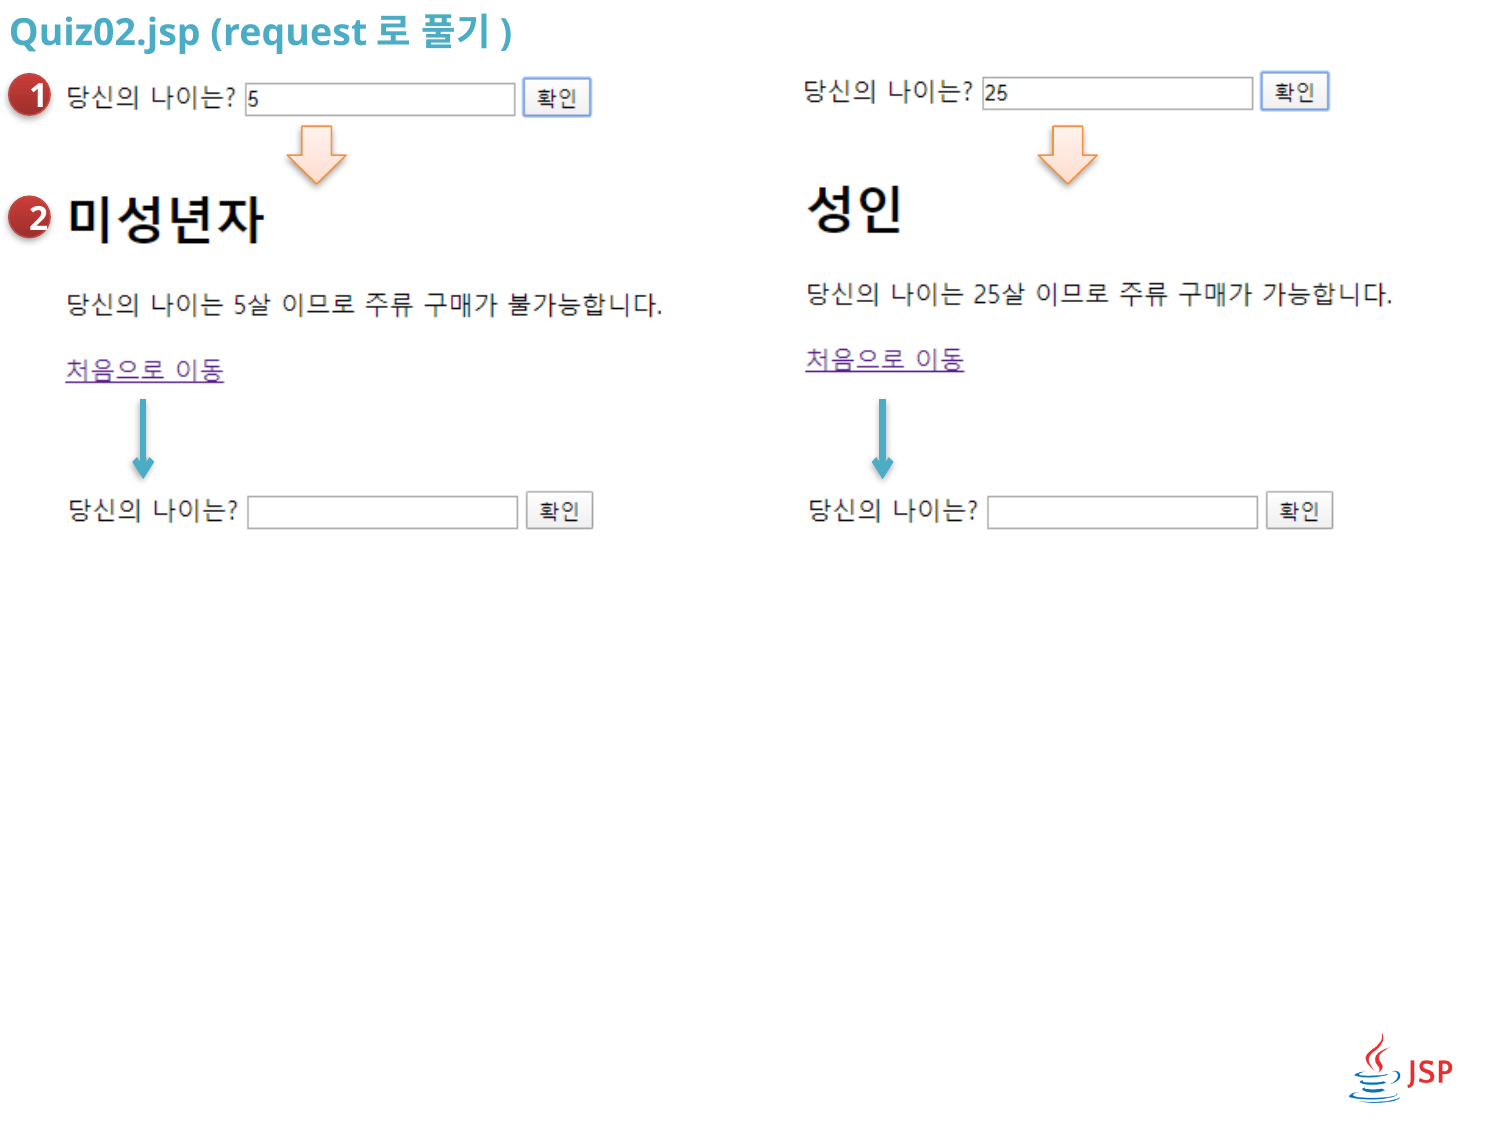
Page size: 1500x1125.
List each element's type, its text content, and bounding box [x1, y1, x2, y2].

text_box [1037, 130, 1099, 170]
picture [52, 72, 605, 126]
picture [793, 172, 1405, 397]
picture [1304, 1014, 1500, 1125]
text_box Quiz02.jsp (request로 풀기) [0, 0, 528, 61]
picture [793, 66, 1343, 123]
picture [798, 485, 1343, 539]
picture [58, 485, 603, 539]
picture [52, 184, 676, 399]
text_box 2 [7, 195, 47, 239]
text_box 1 [7, 72, 47, 116]
text_box [286, 135, 347, 182]
